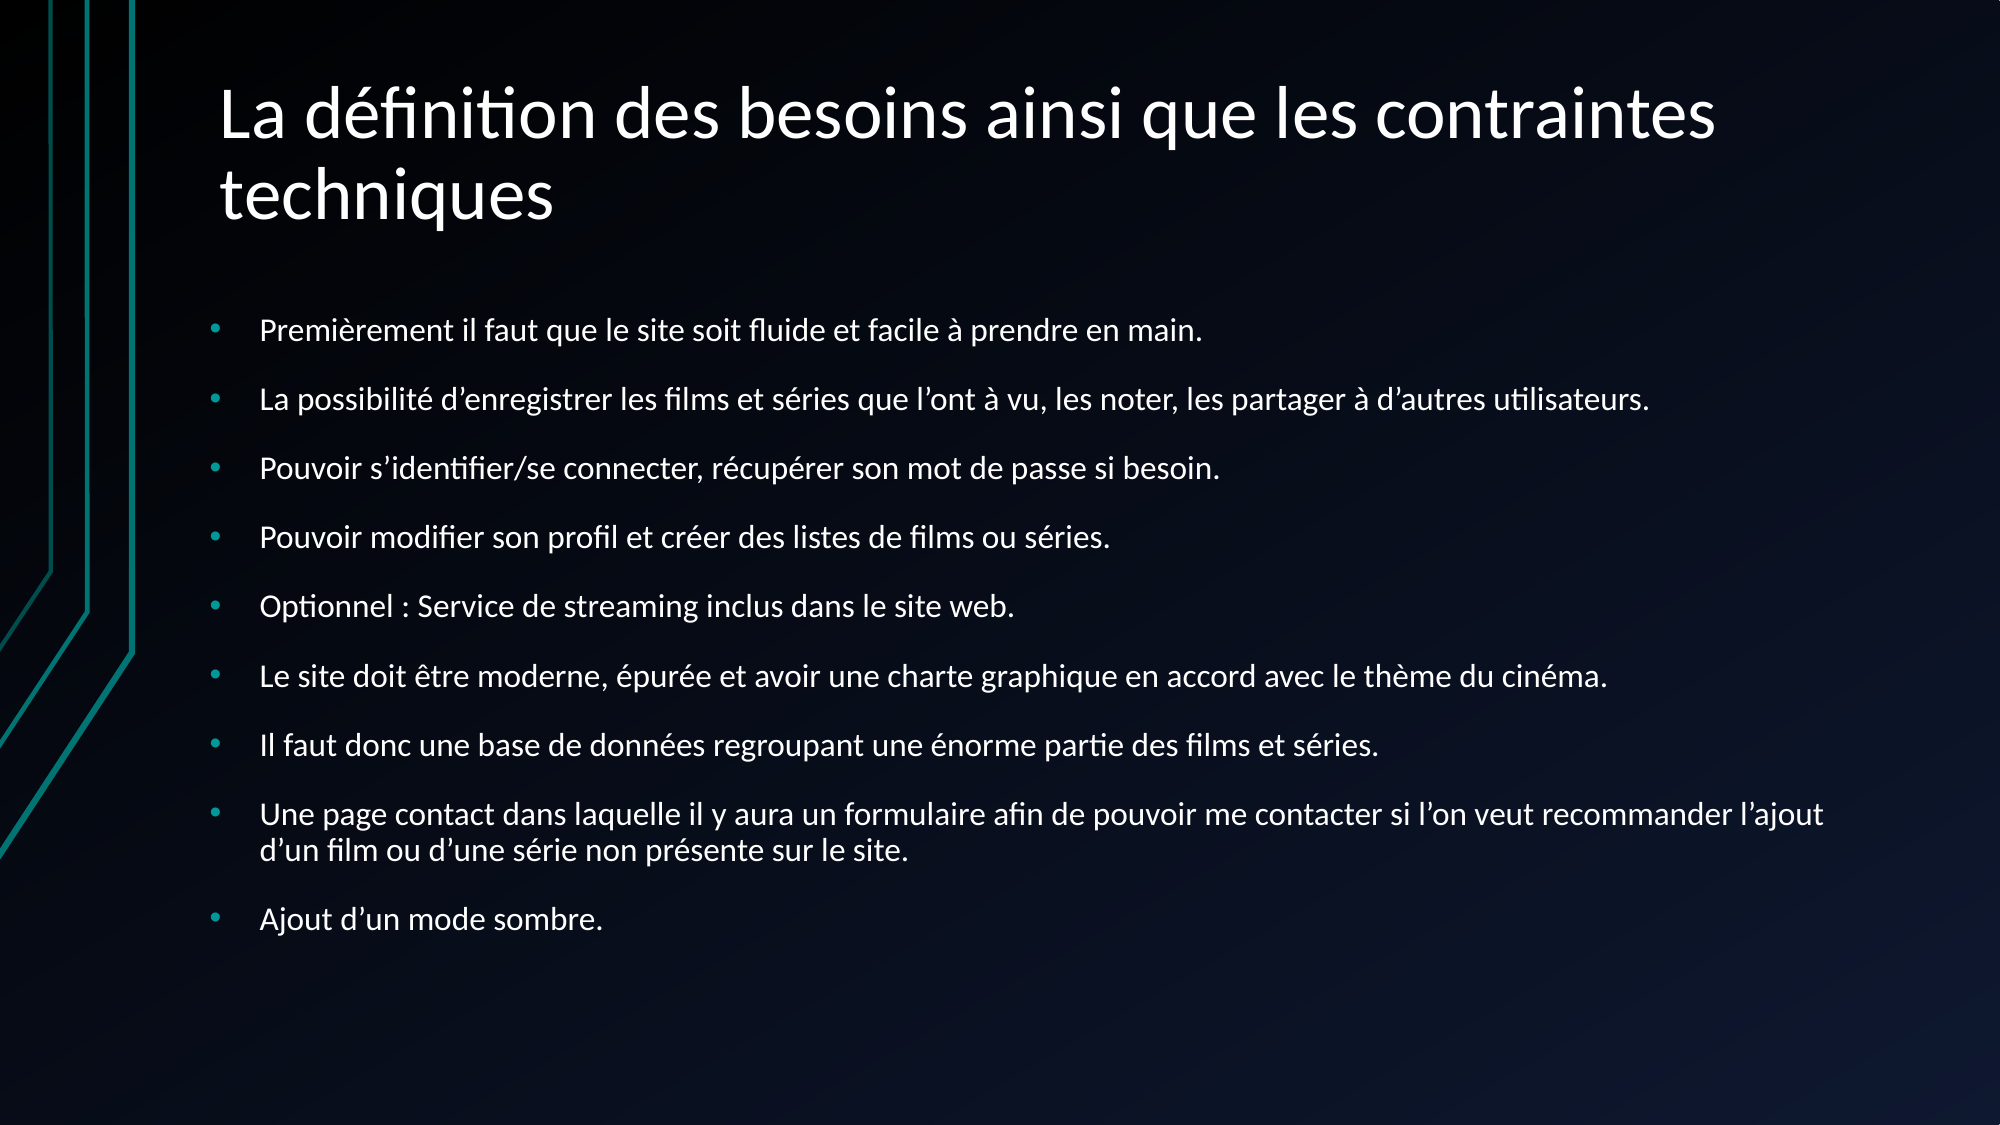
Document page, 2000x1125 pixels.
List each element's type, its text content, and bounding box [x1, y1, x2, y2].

list Premièrement il faut que le site soit fluide et facile à prendre en main. La possibilité d’enregistrer les films et séries que l’ont à vu, les noter, les partager à d’autres utilisateurs. Pouvoir s’identifier/se connecter, récupérer son mot de passe si besoin. Pouvoir modifier son profil et créer des listes de films ou séries. Optionnel : Service de streaming inclus dans le site web. Le site doit être moderne, épurée et avoir une charte graphique en accord avec le thème du cinéma. Il faut donc une base de données regroupant une énorme partie des films et séries. Une page contact dans laquelle il y aura un formulaire afin de pouvoir me contacter si l’on veut recommander l’ajout d’un film ou d’une série non présente sur le site. Ajout d’un mode sombre. [189, 302, 1899, 965]
title La définition des besoins ainsi que les contraintes techniques [199, 45, 1900, 246]
